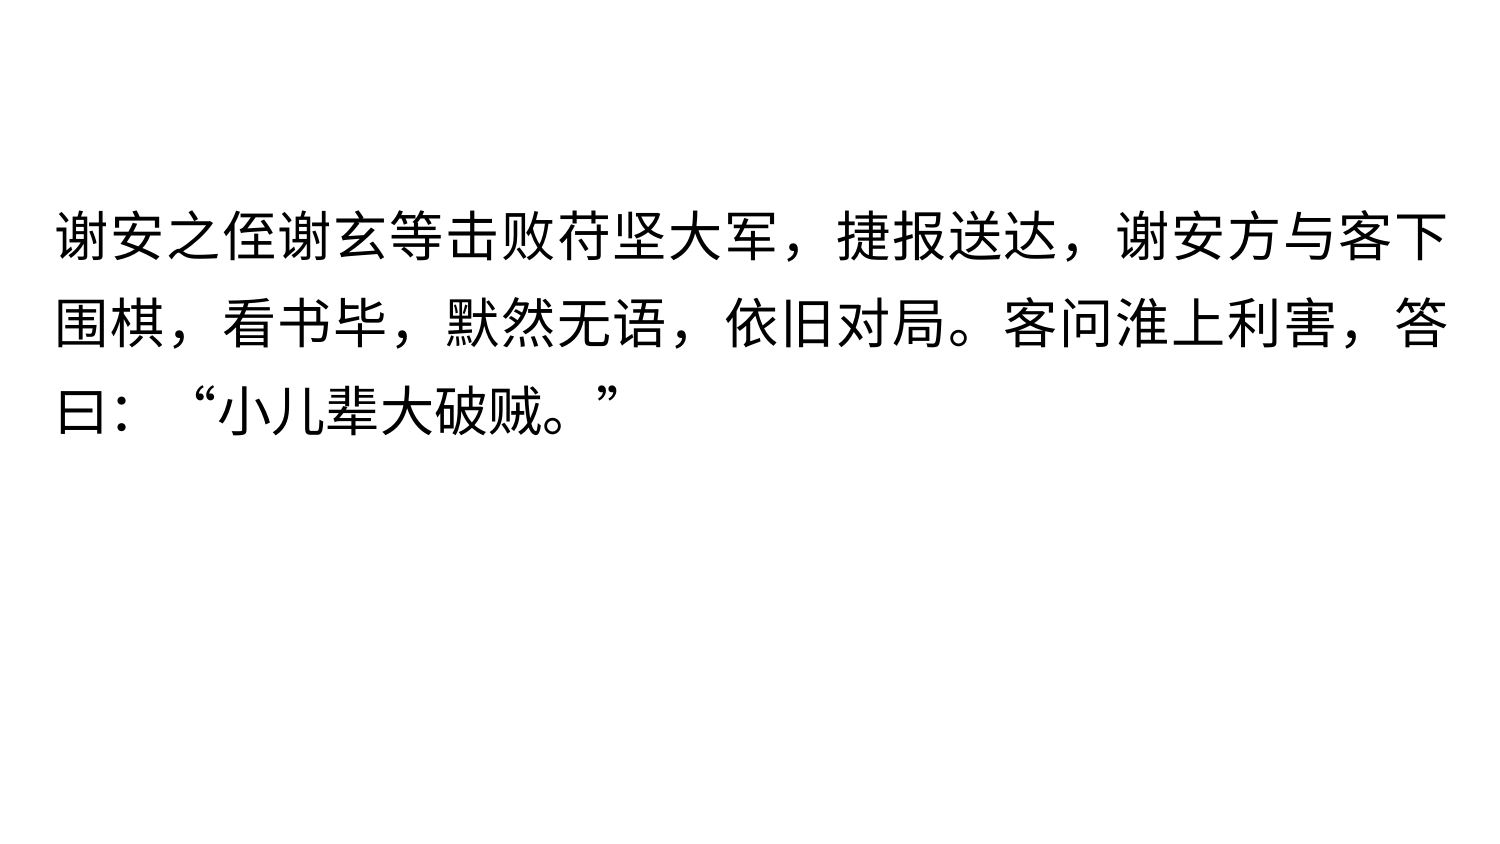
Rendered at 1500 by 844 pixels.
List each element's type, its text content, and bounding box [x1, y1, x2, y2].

text_box 谢安之侄谢玄等击败苻坚大军，捷报送达，谢安方与客下围棋，看书毕，默然无语，依旧对局。客问淮上利害，答曰：“小儿辈大破贼。” [39, 172, 1464, 450]
